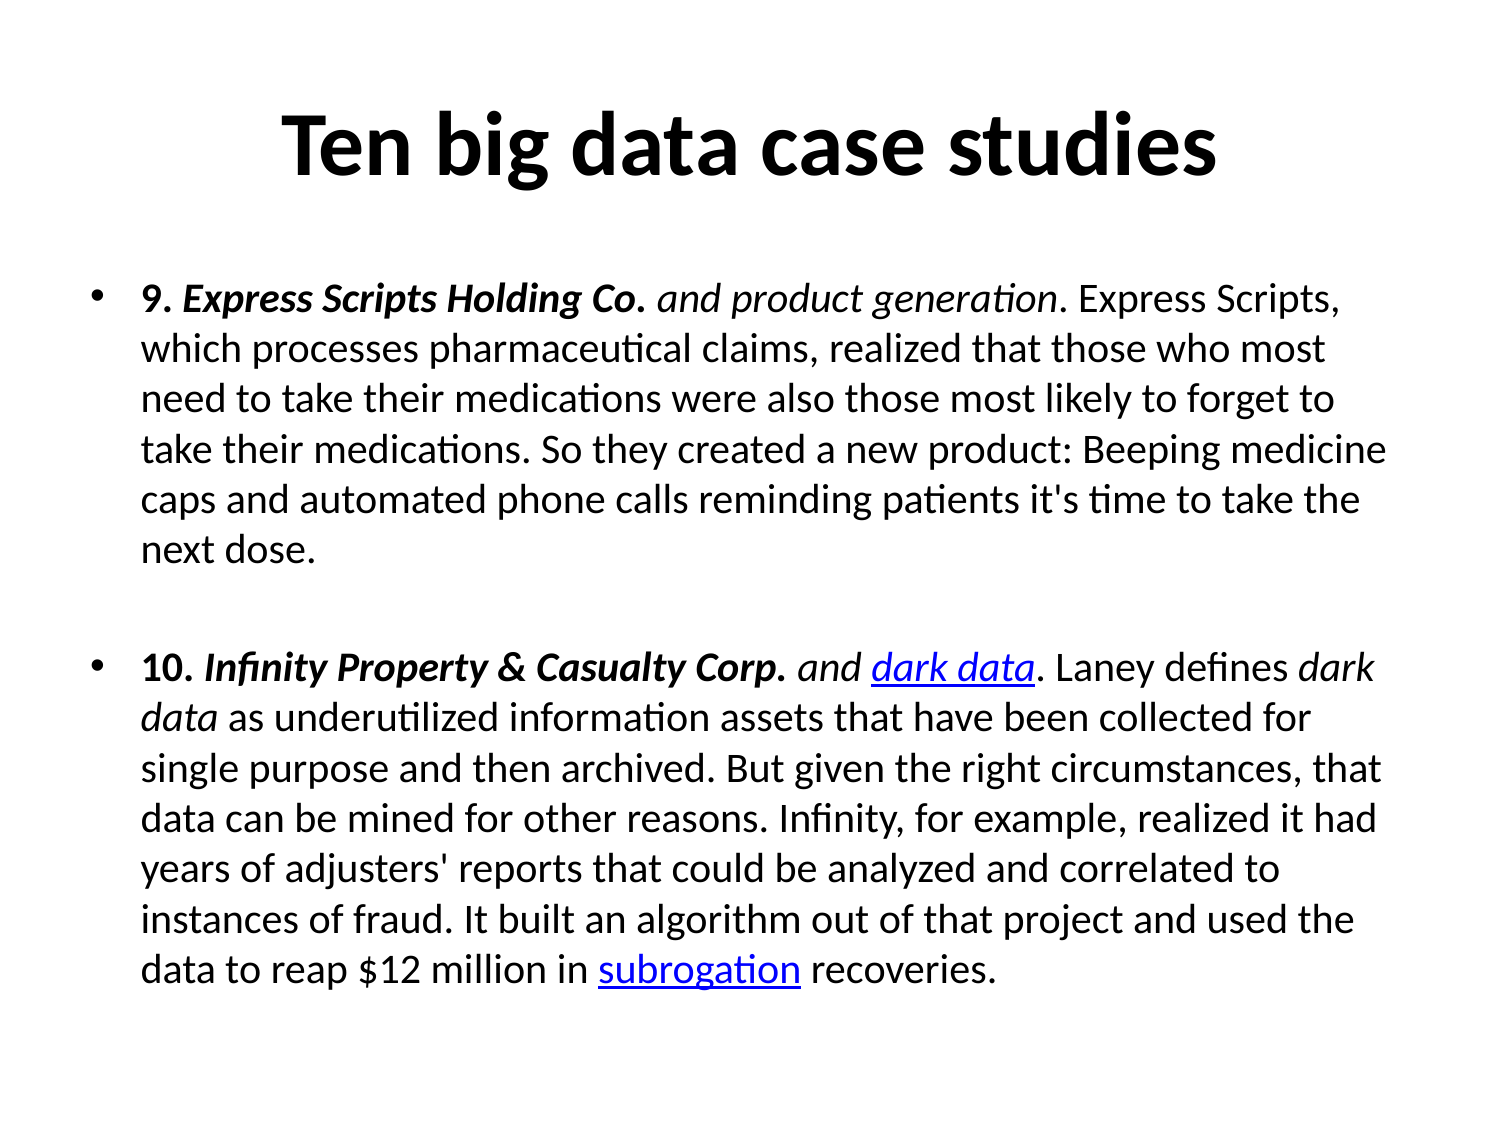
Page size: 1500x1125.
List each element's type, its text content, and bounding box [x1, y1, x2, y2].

list 9. Express Scripts Holding Co. and product generation. Express Scripts, which processes pharmaceutical claims, realized that those who most need to take their medications were also those most likely to forget to take their medications. So they created a new product: Beeping medicine caps and automated phone calls reminding patients it's time to take the next dose. 10. Infinity Property & Casualty Corp. and dark data. Laney defines dark data as underutilized information assets that have been collected for single purpose and then archived. But given the right circumstances, that data can be mined for other reasons. Infinity, for example, realized it had years of adjusters' reports that could be analyzed and correlated to instances of fraud. It built an algorithm out of that project and used the data to reap $12 million in subrogation recoveries. [75, 262, 1425, 1005]
title Ten big data case studies [75, 45, 1425, 233]
